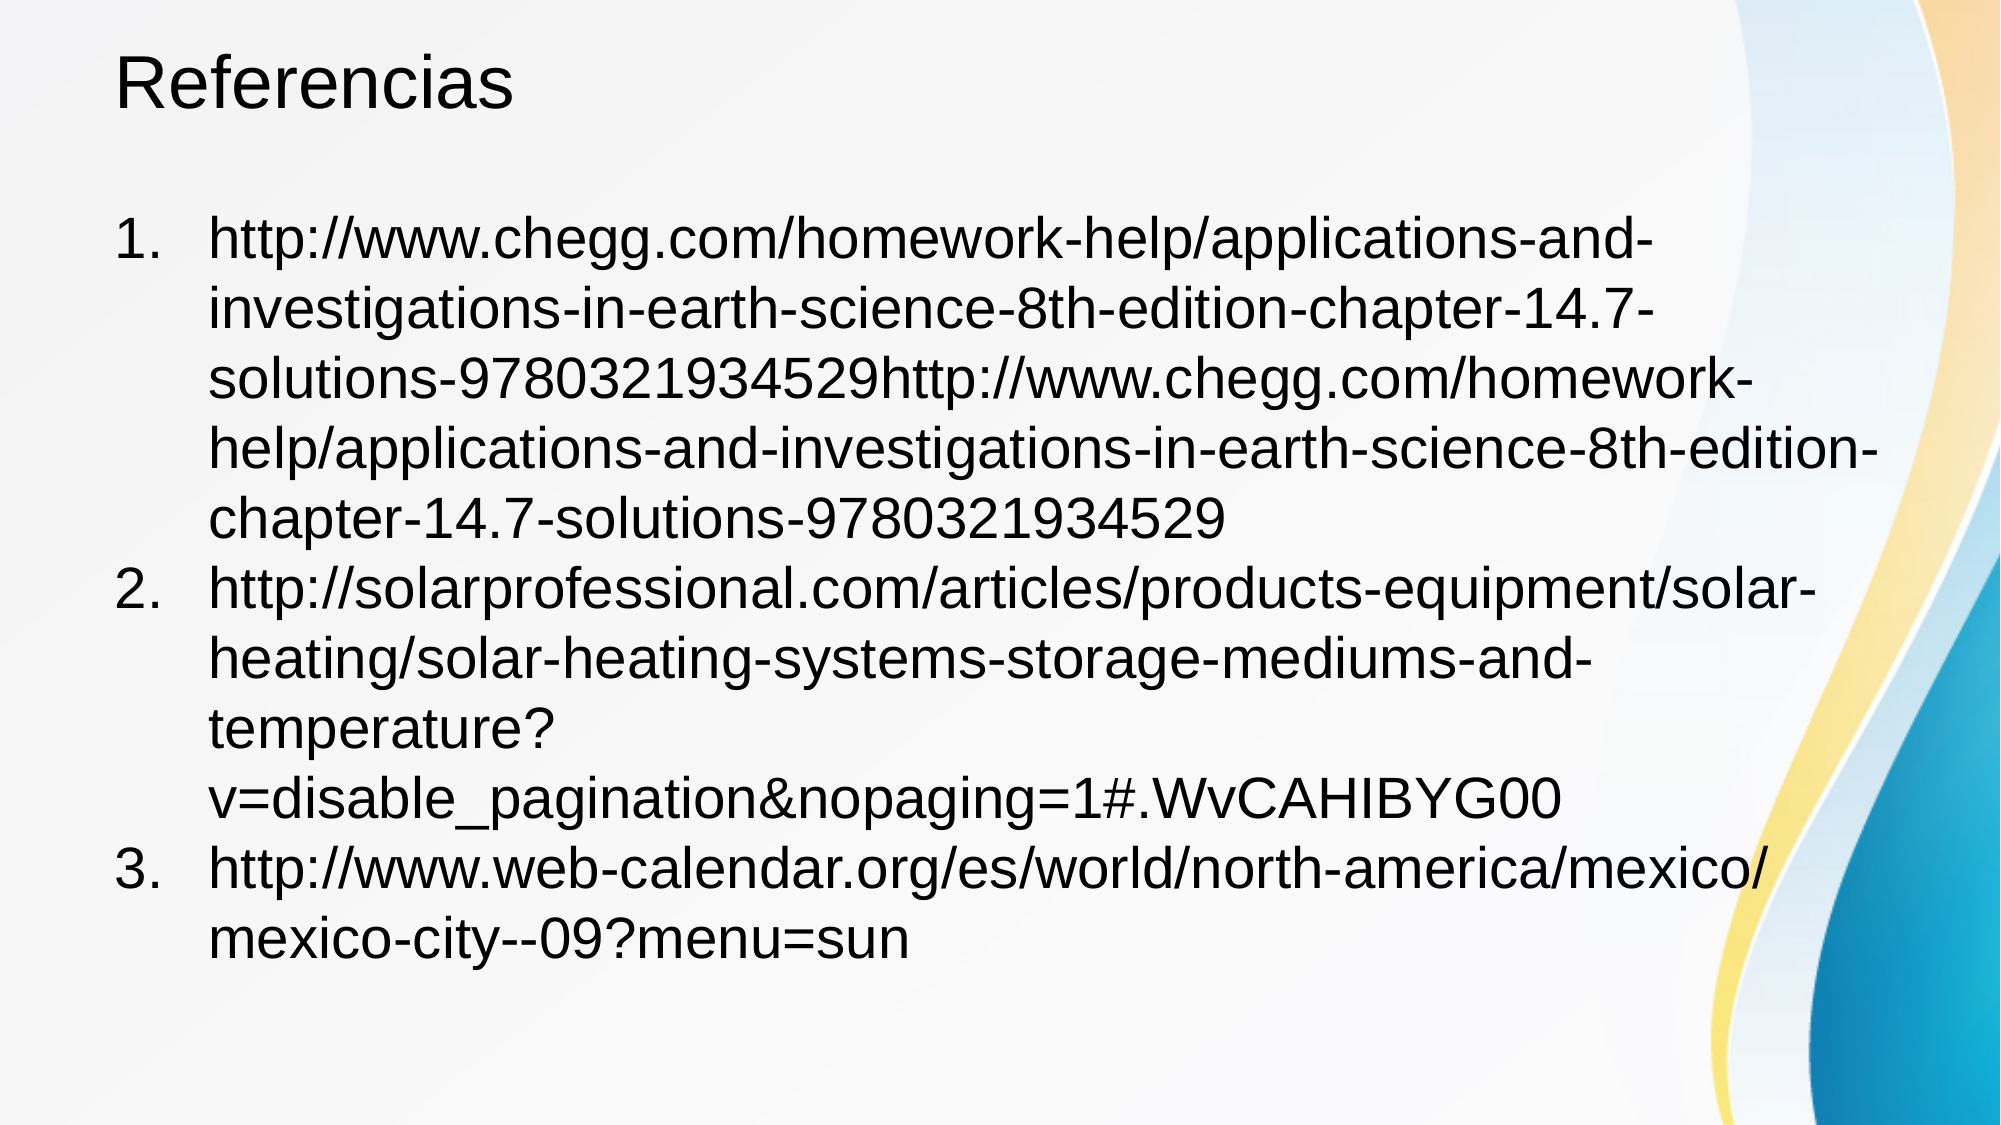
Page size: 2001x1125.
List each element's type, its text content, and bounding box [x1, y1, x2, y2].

picture [0, 0, 2001, 1125]
title Referencias [99, 30, 1901, 127]
list http://www.chegg.com/homework-help/applications-and-investigations-in-earth-science-8th-edition-chapter-14.7-solutions-9780321934529http://www.chegg.com/homework-help/applications-and-investigations-in-earth-science-8th-edition-chapter-14.7-solutions-9780321934529 http://solarprofessional.com/articles/products-equipment/solar-heating/solar-heating-systems-storage-mediums-and-temperature?v=disable_pagination&nopaging=1#.WvCAHIBYG00 http://www.web-calendar.org/es/world/north-america/mexico/mexico-city--09?menu=sun [99, 192, 1901, 1006]
